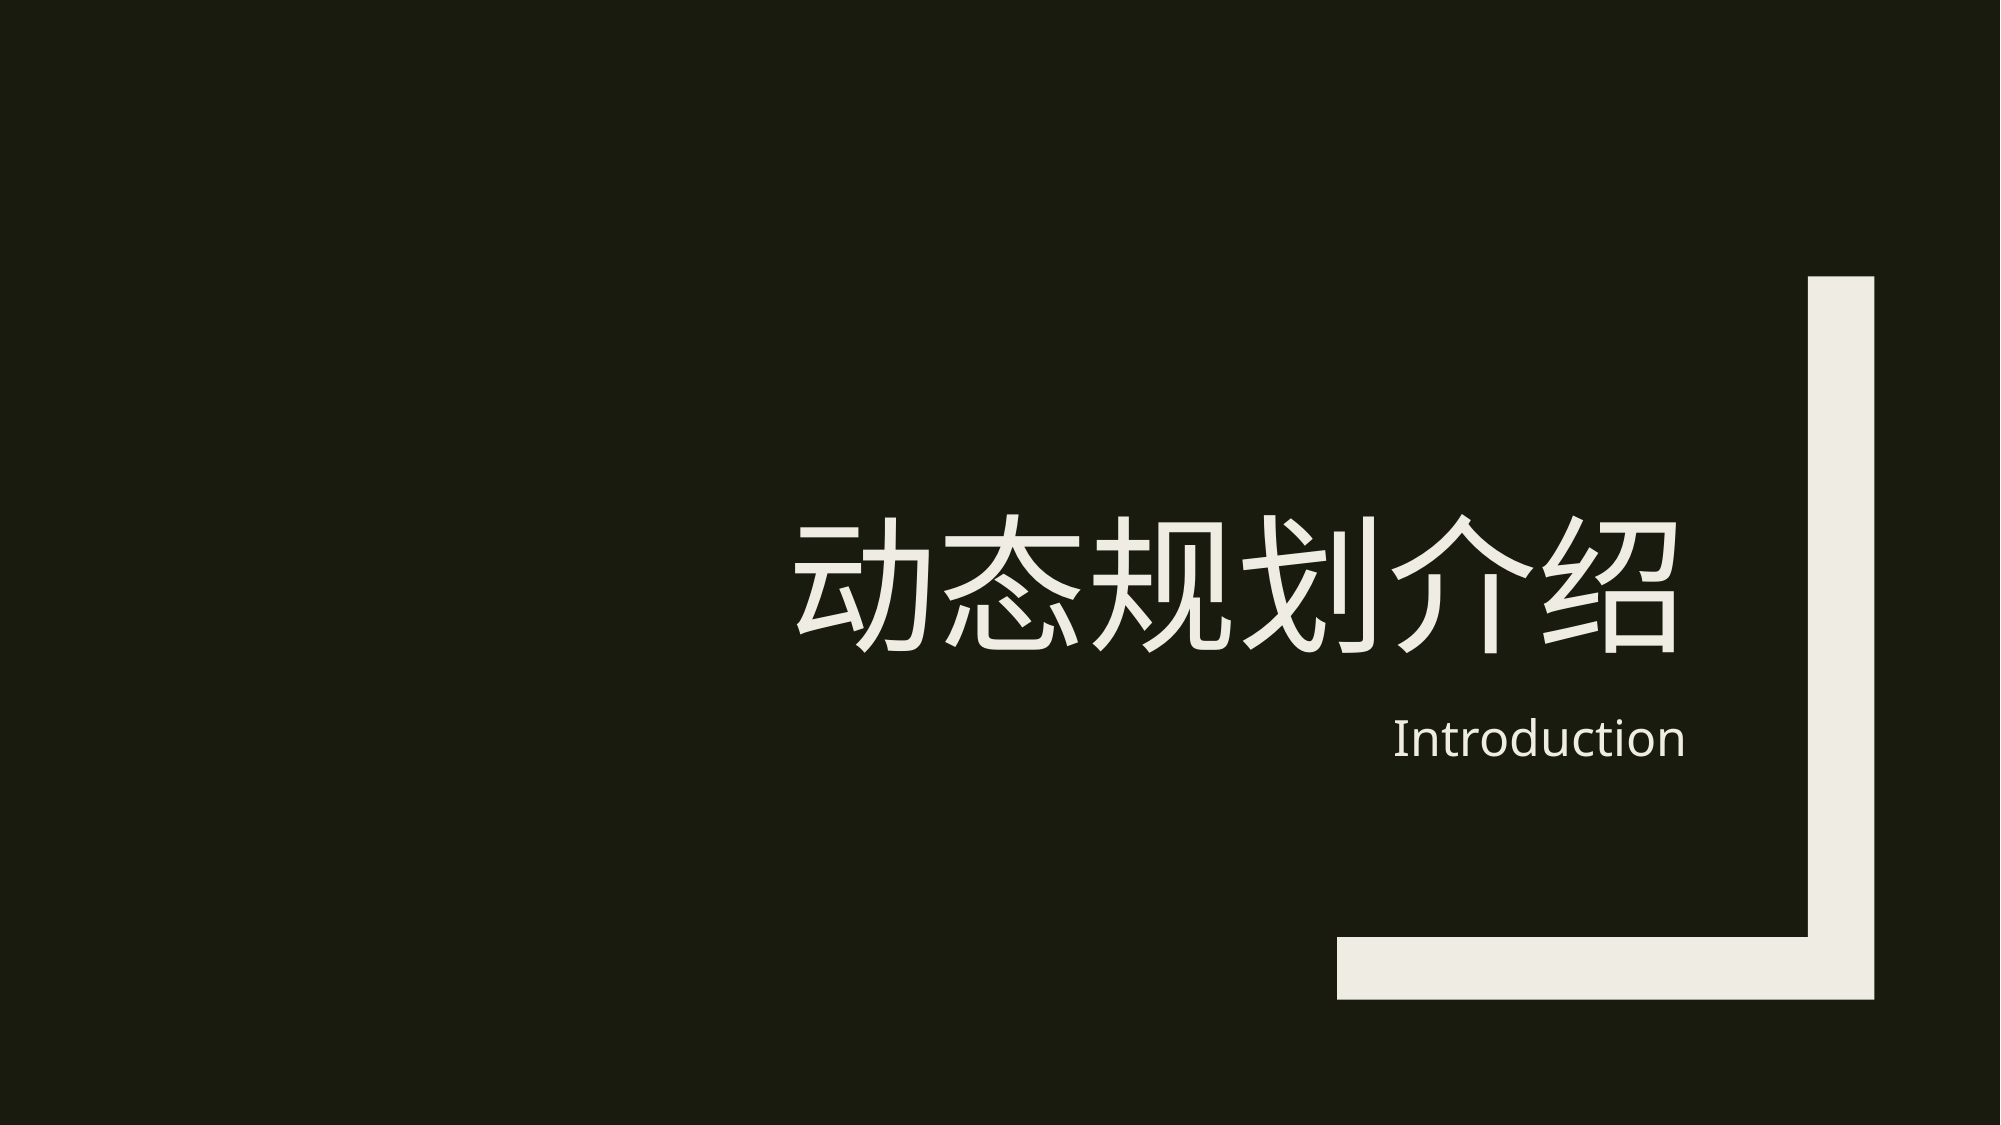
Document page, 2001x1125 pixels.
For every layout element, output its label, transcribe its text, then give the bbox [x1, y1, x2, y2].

title 动态规划介绍 [125, 213, 1703, 682]
list Introduction [125, 691, 1703, 880]
